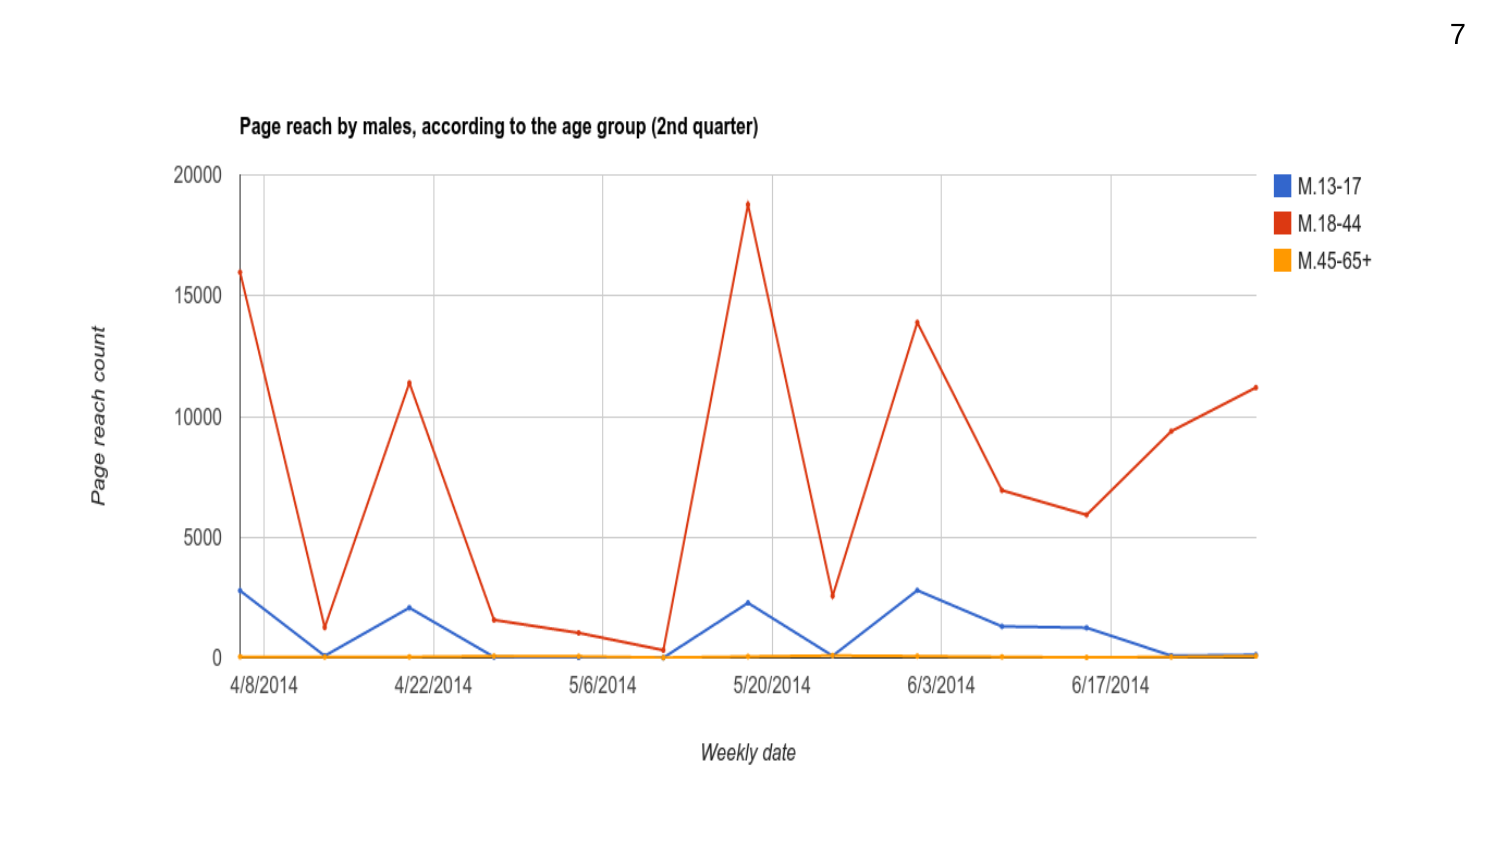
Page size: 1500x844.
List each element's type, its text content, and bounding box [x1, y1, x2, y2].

picture [24, 24, 1472, 809]
text_box 7 [1435, 0, 1500, 55]
